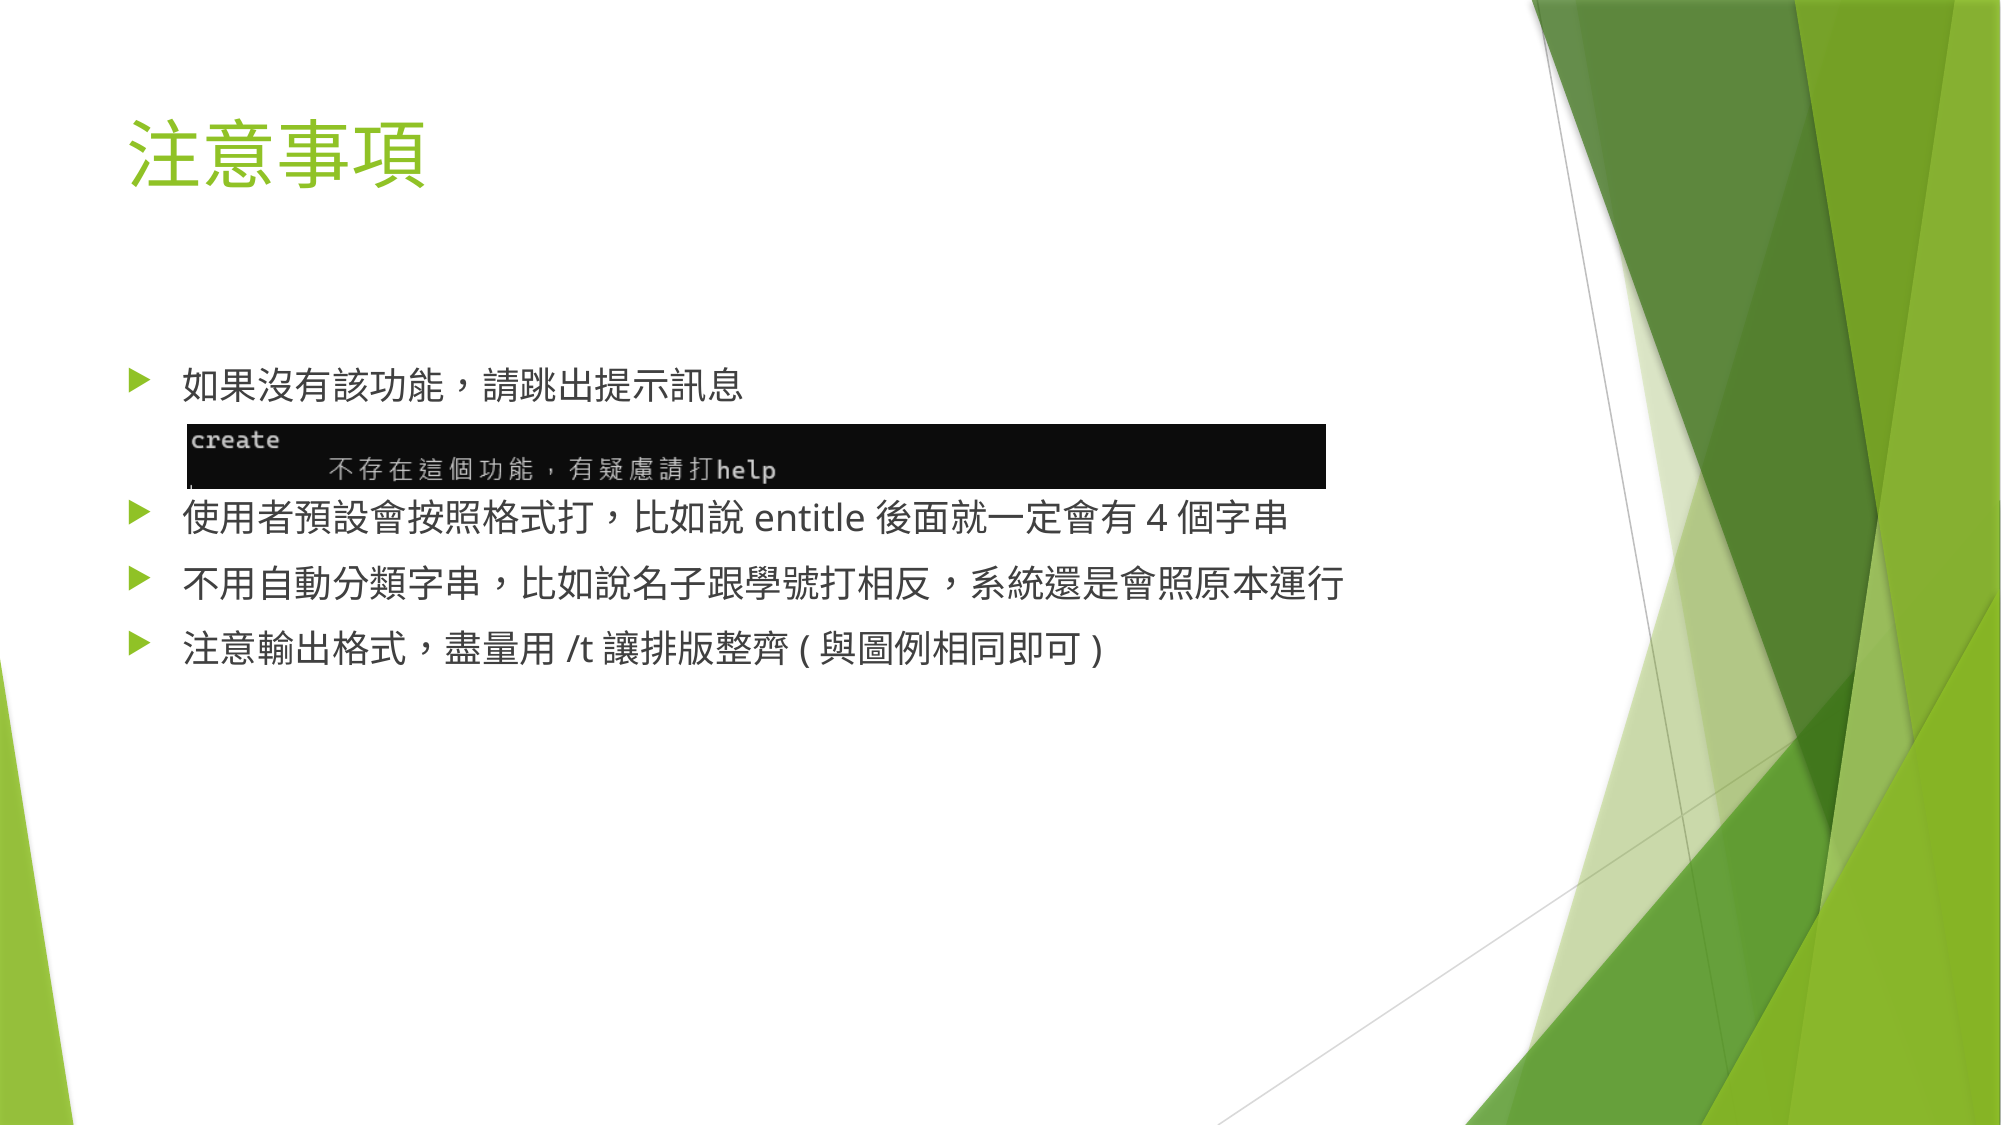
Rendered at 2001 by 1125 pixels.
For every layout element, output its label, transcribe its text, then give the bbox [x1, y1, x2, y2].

title 注意事項 [111, 99, 1522, 317]
list 如果沒有該功能，請跳出提示訊息 使用者預設會按照格式打，比如說entitle後面就一定會有4個字串 不用自動分類字串，比如說名子跟學號打相反，系統還是會照原本運行 注意輸出格式，盡量用/t讓排版整齊(與圖例相同即可) [111, 354, 1522, 992]
picture [187, 424, 1326, 490]
